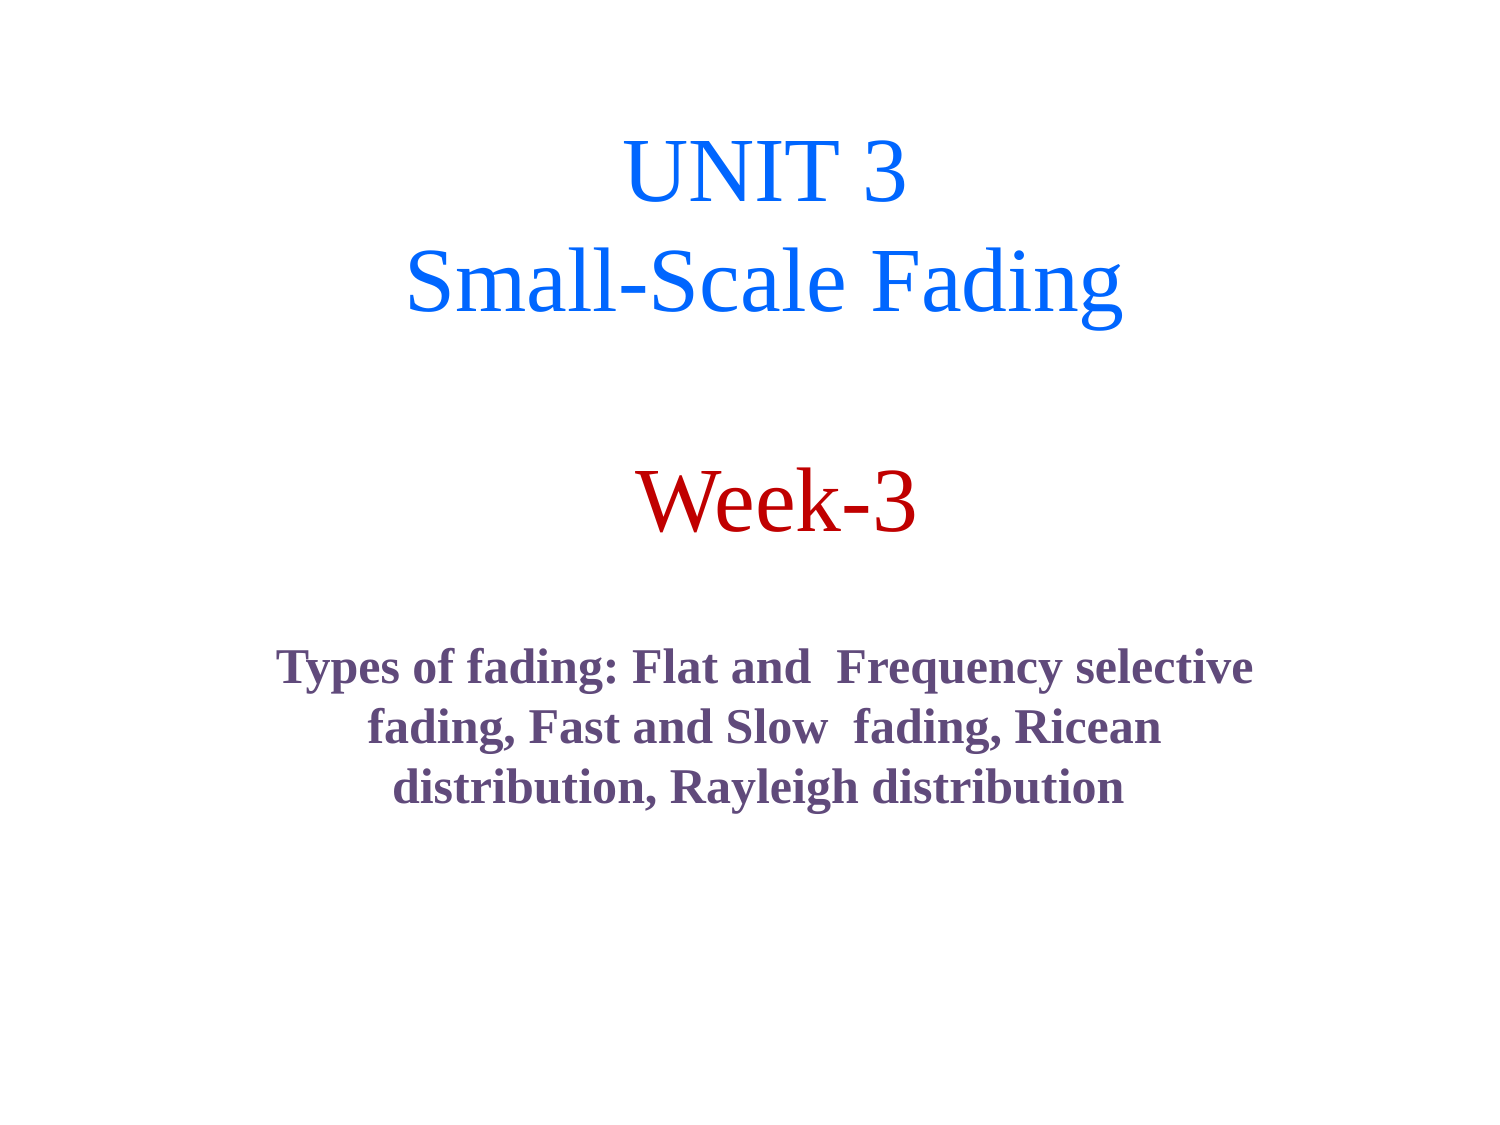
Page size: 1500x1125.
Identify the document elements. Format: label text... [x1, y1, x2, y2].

list UNIT 3 Small-Scale Fading Week-3 [189, 102, 1365, 453]
text_box Types of fading: Flat and Frequency selective fading, Fast and Slow fading, Ricean distribution, Rayleigh distribution [257, 625, 1273, 821]
